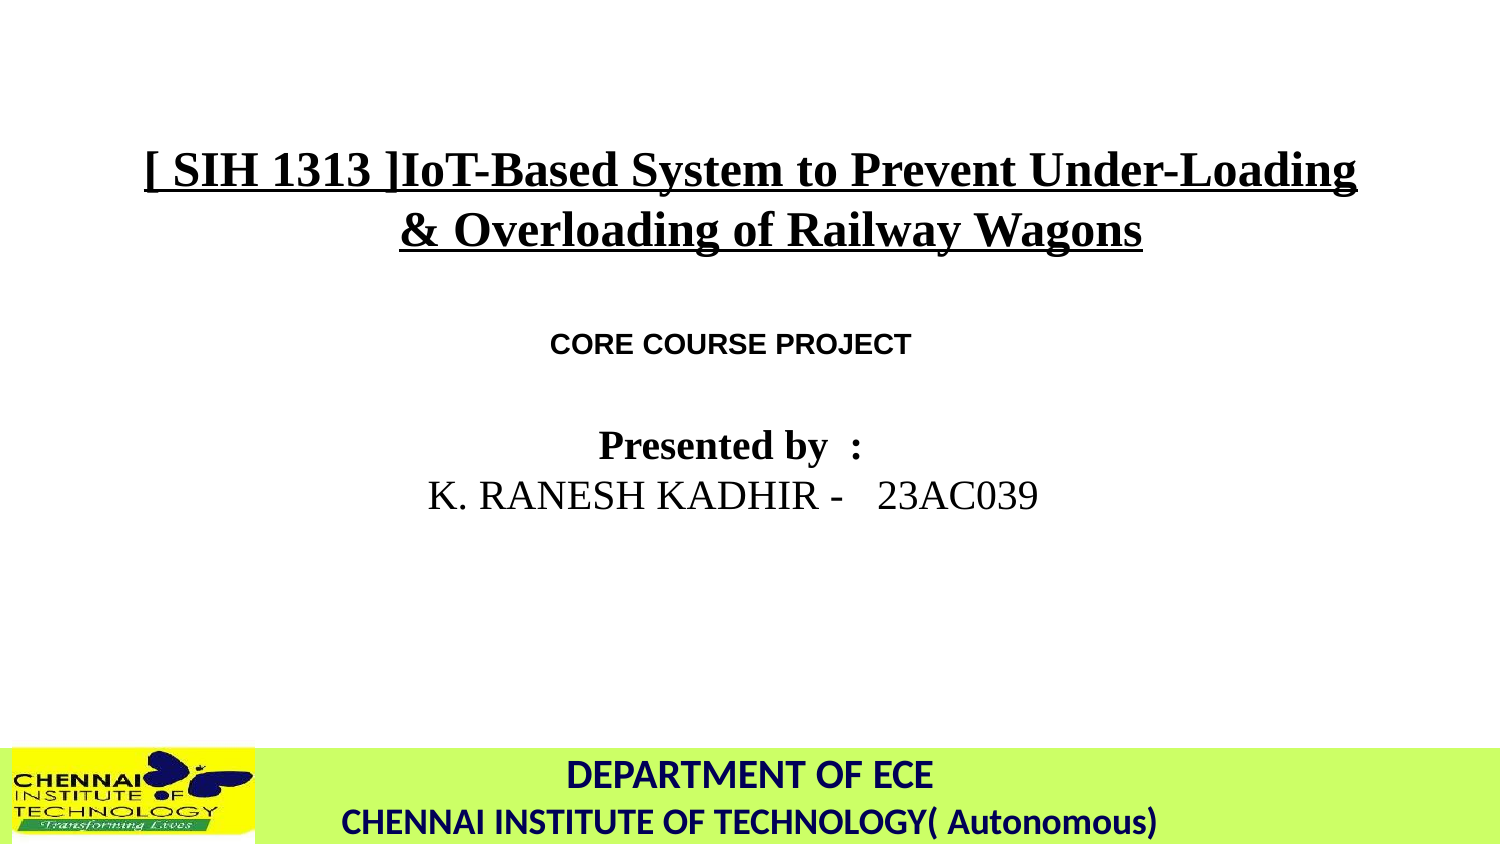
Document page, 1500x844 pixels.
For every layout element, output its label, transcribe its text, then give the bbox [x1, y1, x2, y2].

title [ SIH 1313 ]IoT-Based System to Prevent Under-Loading & Overloading of Railway Wagons [125, 73, 1375, 317]
text_box CORE COURSE PROJECT Presented by : K. RANESH KADHIR - 23AC039 [424, 323, 1040, 519]
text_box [0, 740, 1500, 844]
